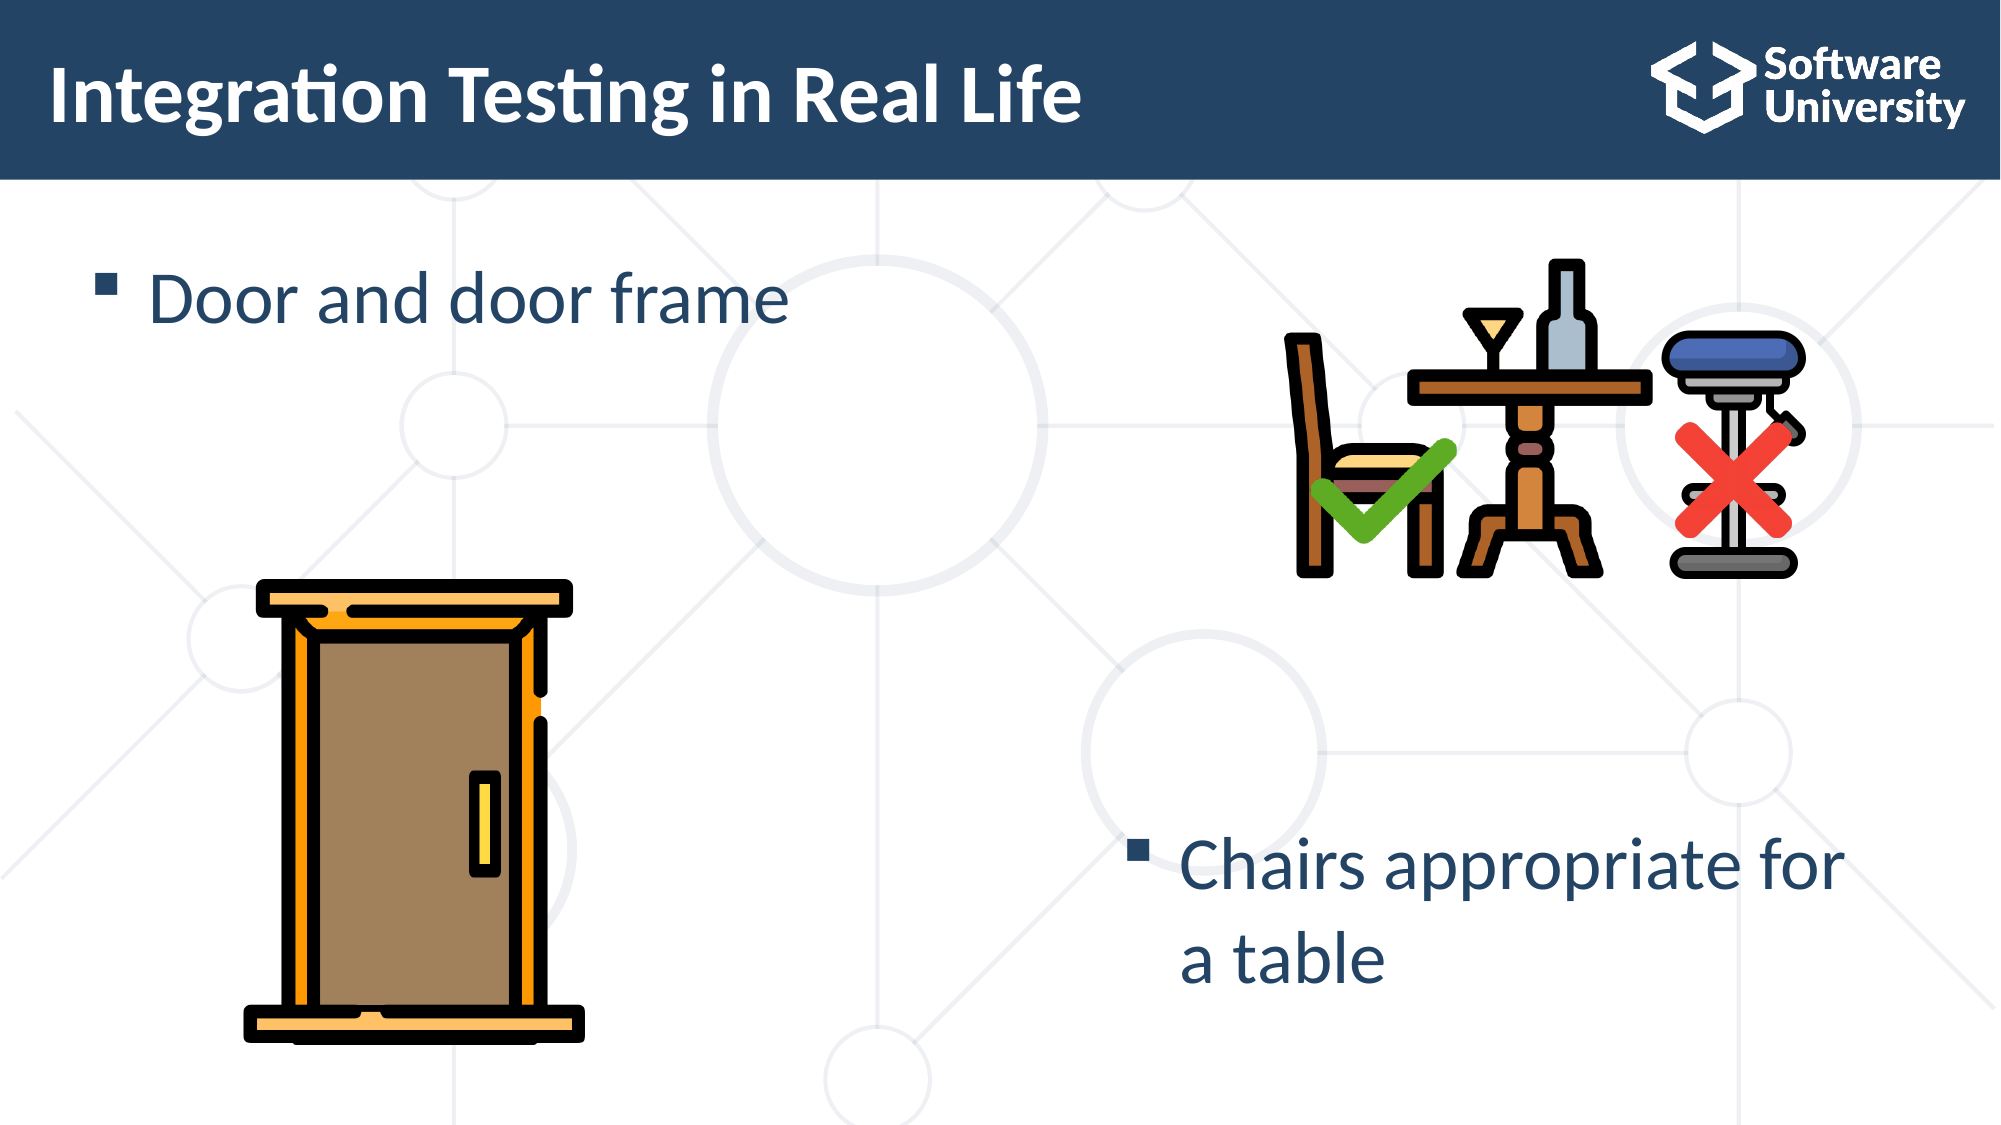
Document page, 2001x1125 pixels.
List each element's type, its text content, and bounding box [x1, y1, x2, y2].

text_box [180, 579, 649, 1051]
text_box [1284, 233, 1862, 602]
title Integration Testing in Real Life [31, 16, 1625, 162]
text_box Chairs appropriate for a table [1103, 237, 1901, 1068]
list Door and door frame [71, 237, 897, 1068]
picture [1651, 41, 1966, 134]
